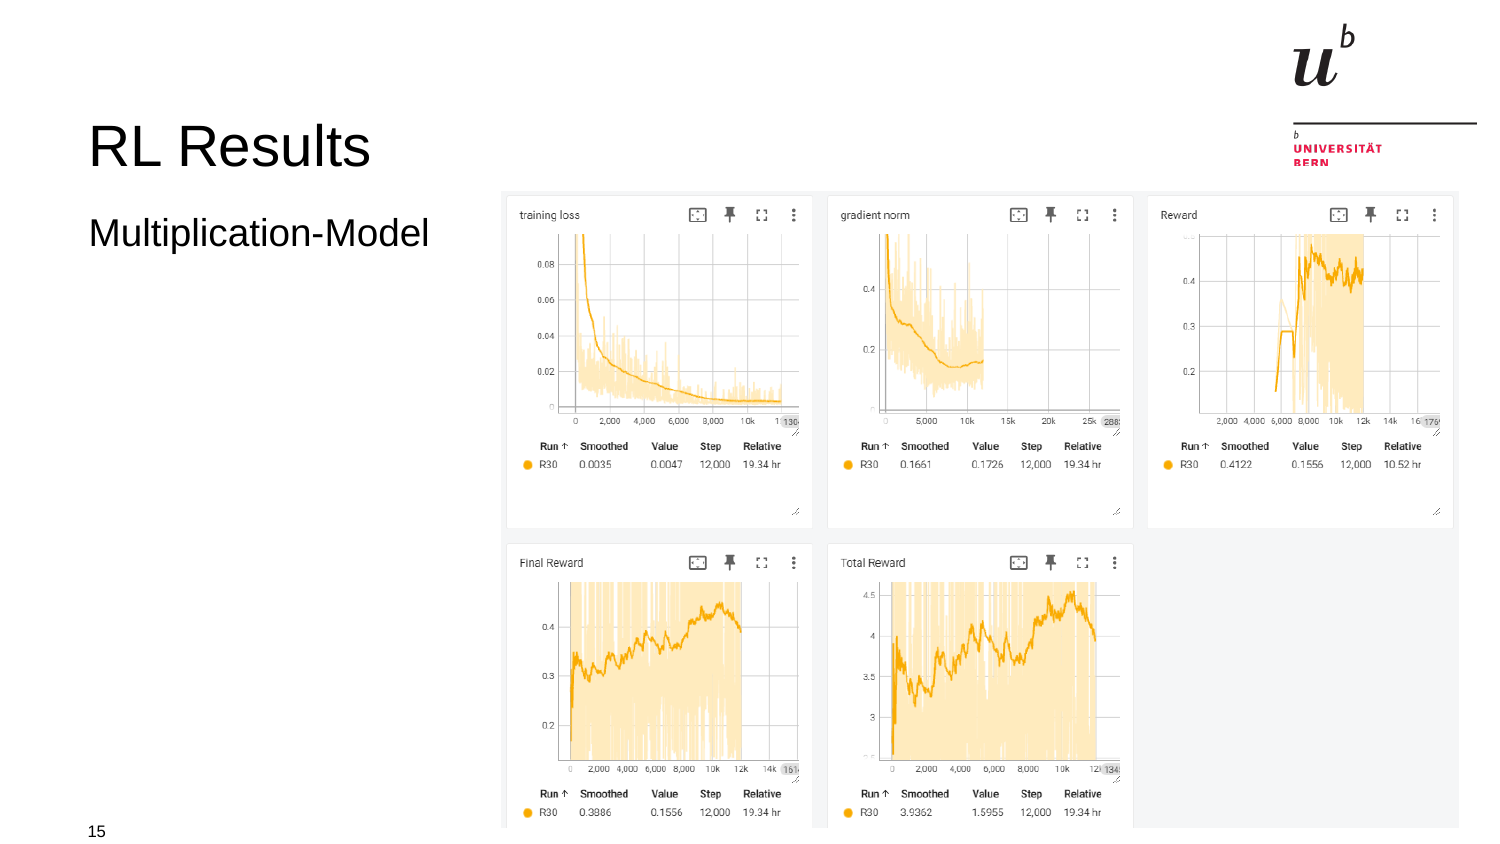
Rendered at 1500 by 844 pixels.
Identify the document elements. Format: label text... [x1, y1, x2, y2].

title RL Results [88, 111, 1241, 179]
list Multiplication-Model [88, 191, 501, 254]
picture [501, 191, 1459, 828]
